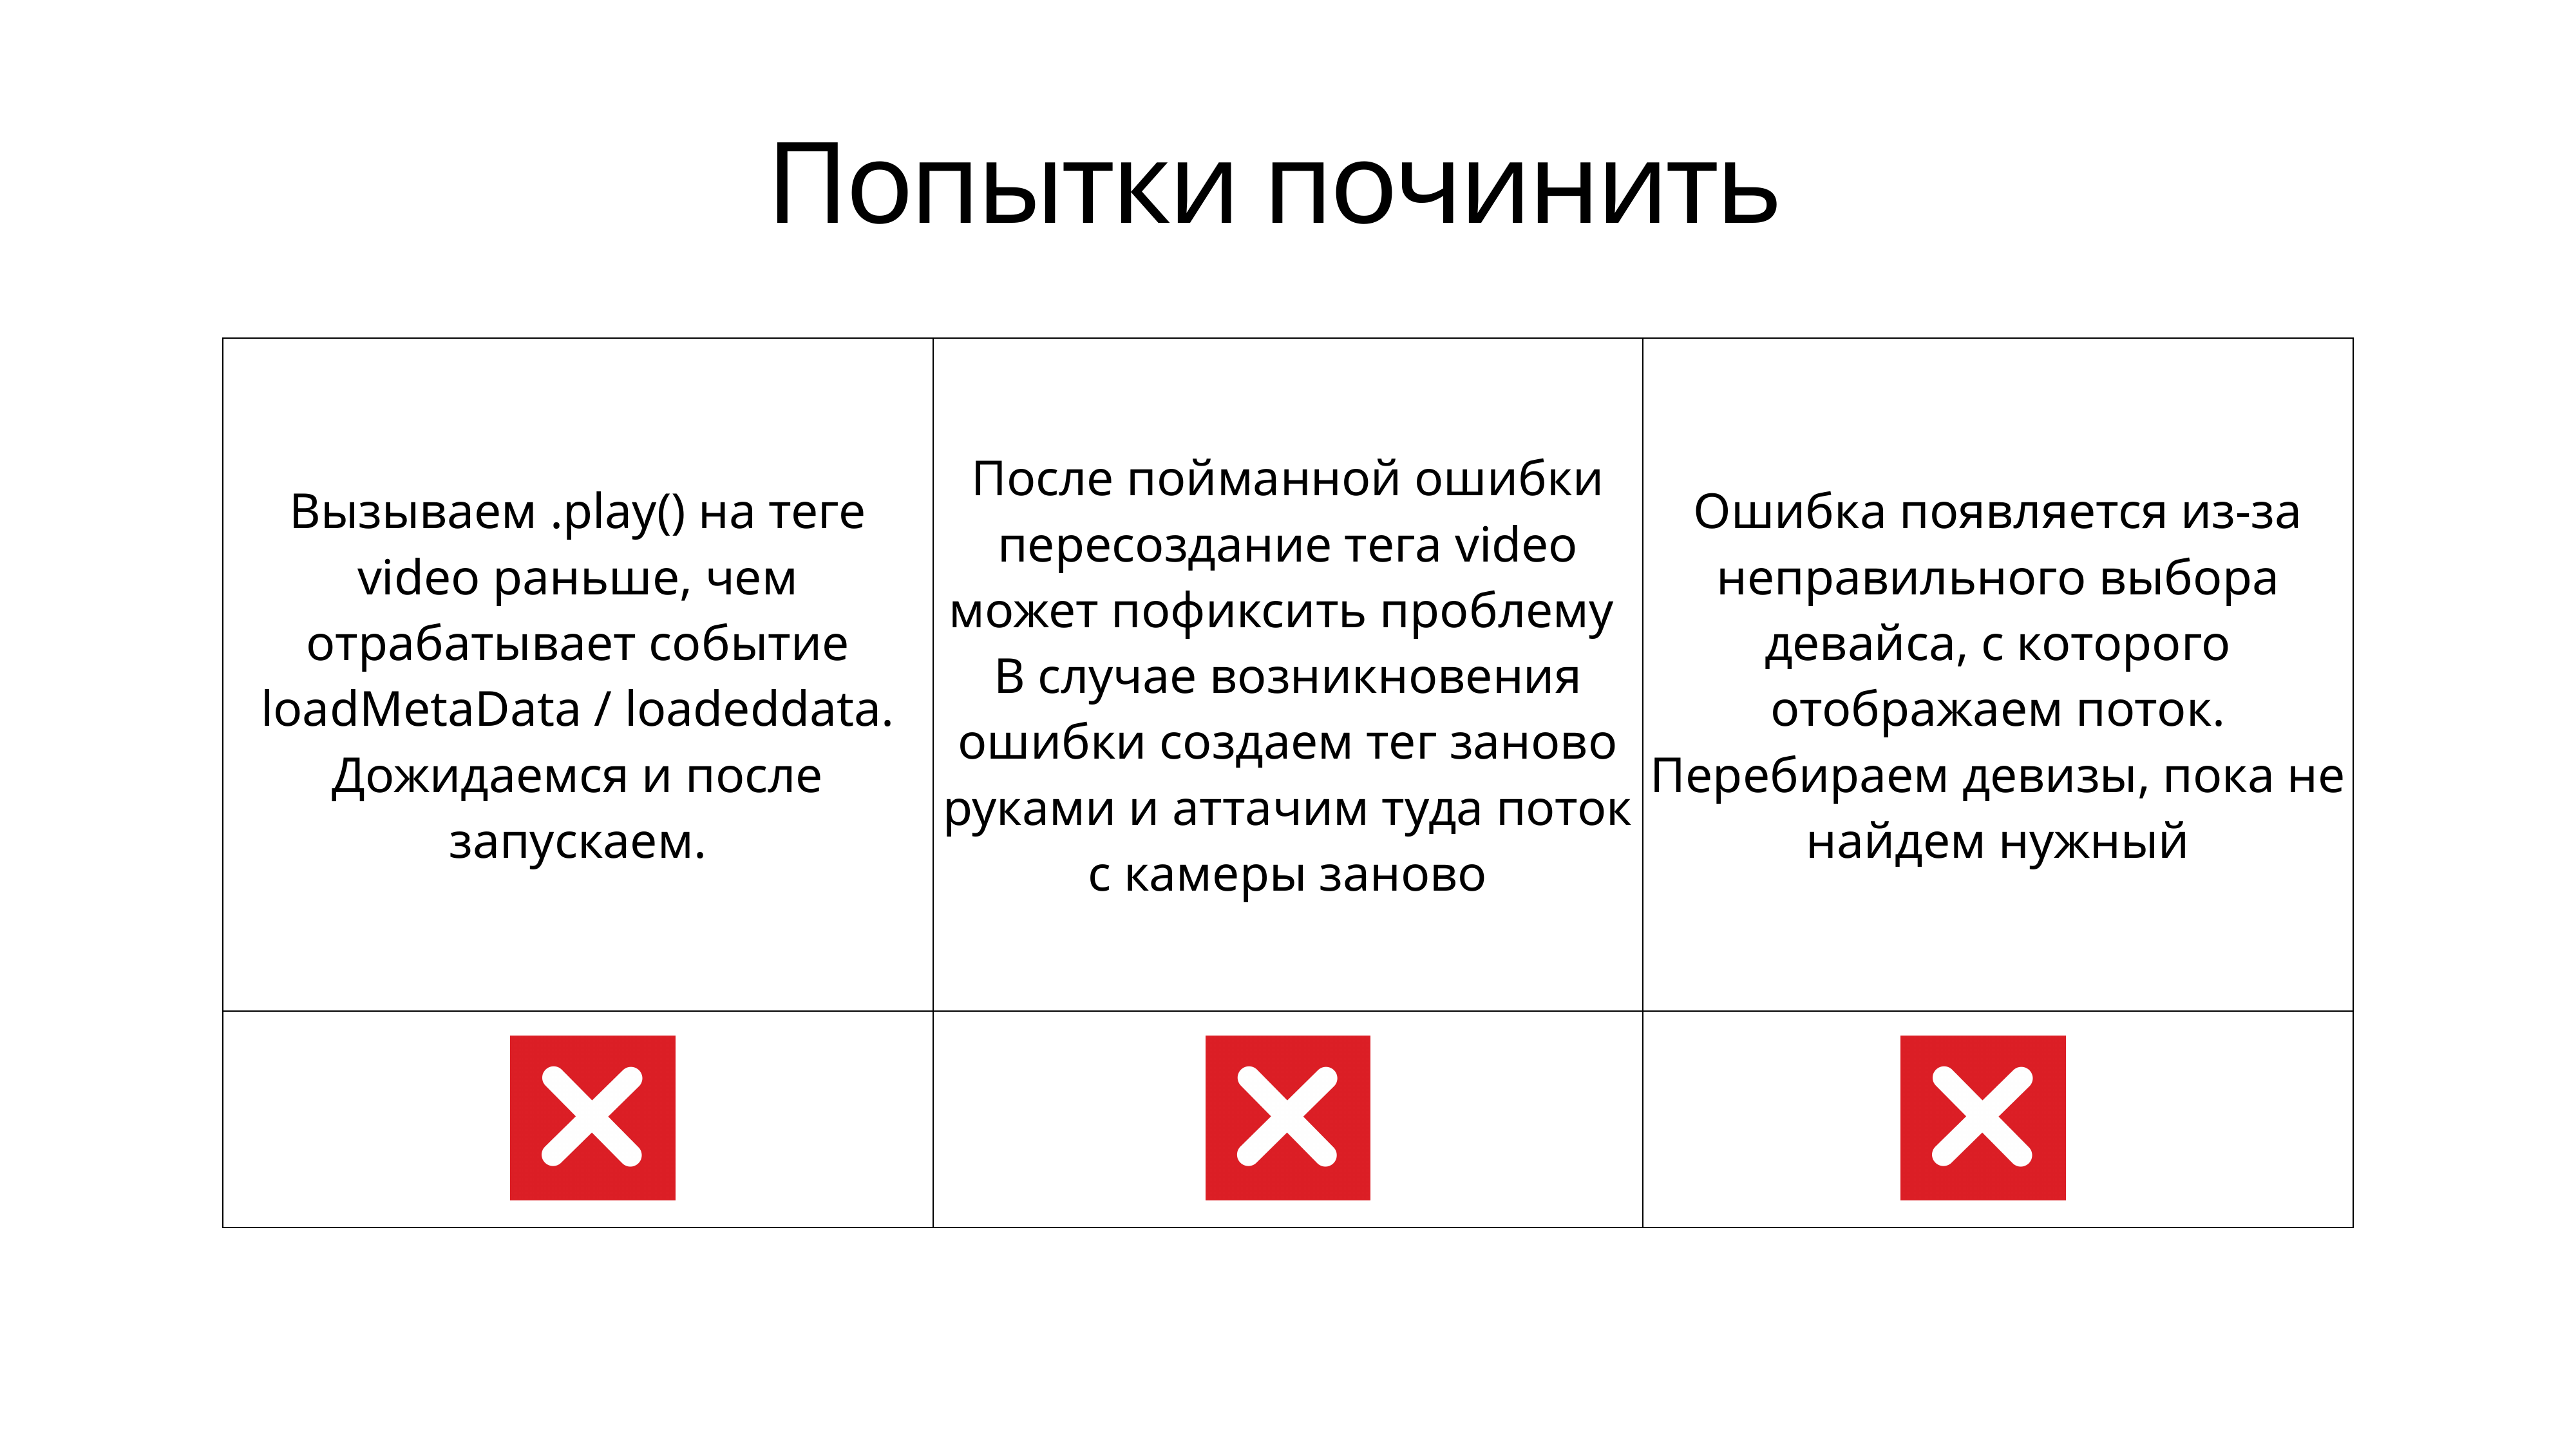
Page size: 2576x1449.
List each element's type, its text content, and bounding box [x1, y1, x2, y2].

table_cell [223, 1012, 933, 1227]
table_cell [1643, 1012, 2353, 1227]
table_header После пойманной ошибки пересоздание тега video может пофиксить проблему В случае возникновения ошибки создаем тег заново руками и аттачим туда поток с камеры заново [934, 339, 1642, 1010]
table_header Вызываем .play() на теге video раньше, чем отрабатывает событие loadMetaData / loadeddata. Дожидаемся и после запускаем. [223, 339, 933, 1010]
table_header Ошибка появляется из-за неправильного выбора девайса, с которого отображаем поток. Перебираем девизы, пока не найдем нужный [1643, 339, 2353, 1010]
picture [510, 1035, 676, 1200]
table_cell [934, 1012, 1642, 1227]
picture [1205, 1035, 1370, 1200]
picture [1900, 1035, 2066, 1200]
title Попытки починить [133, 85, 2443, 251]
